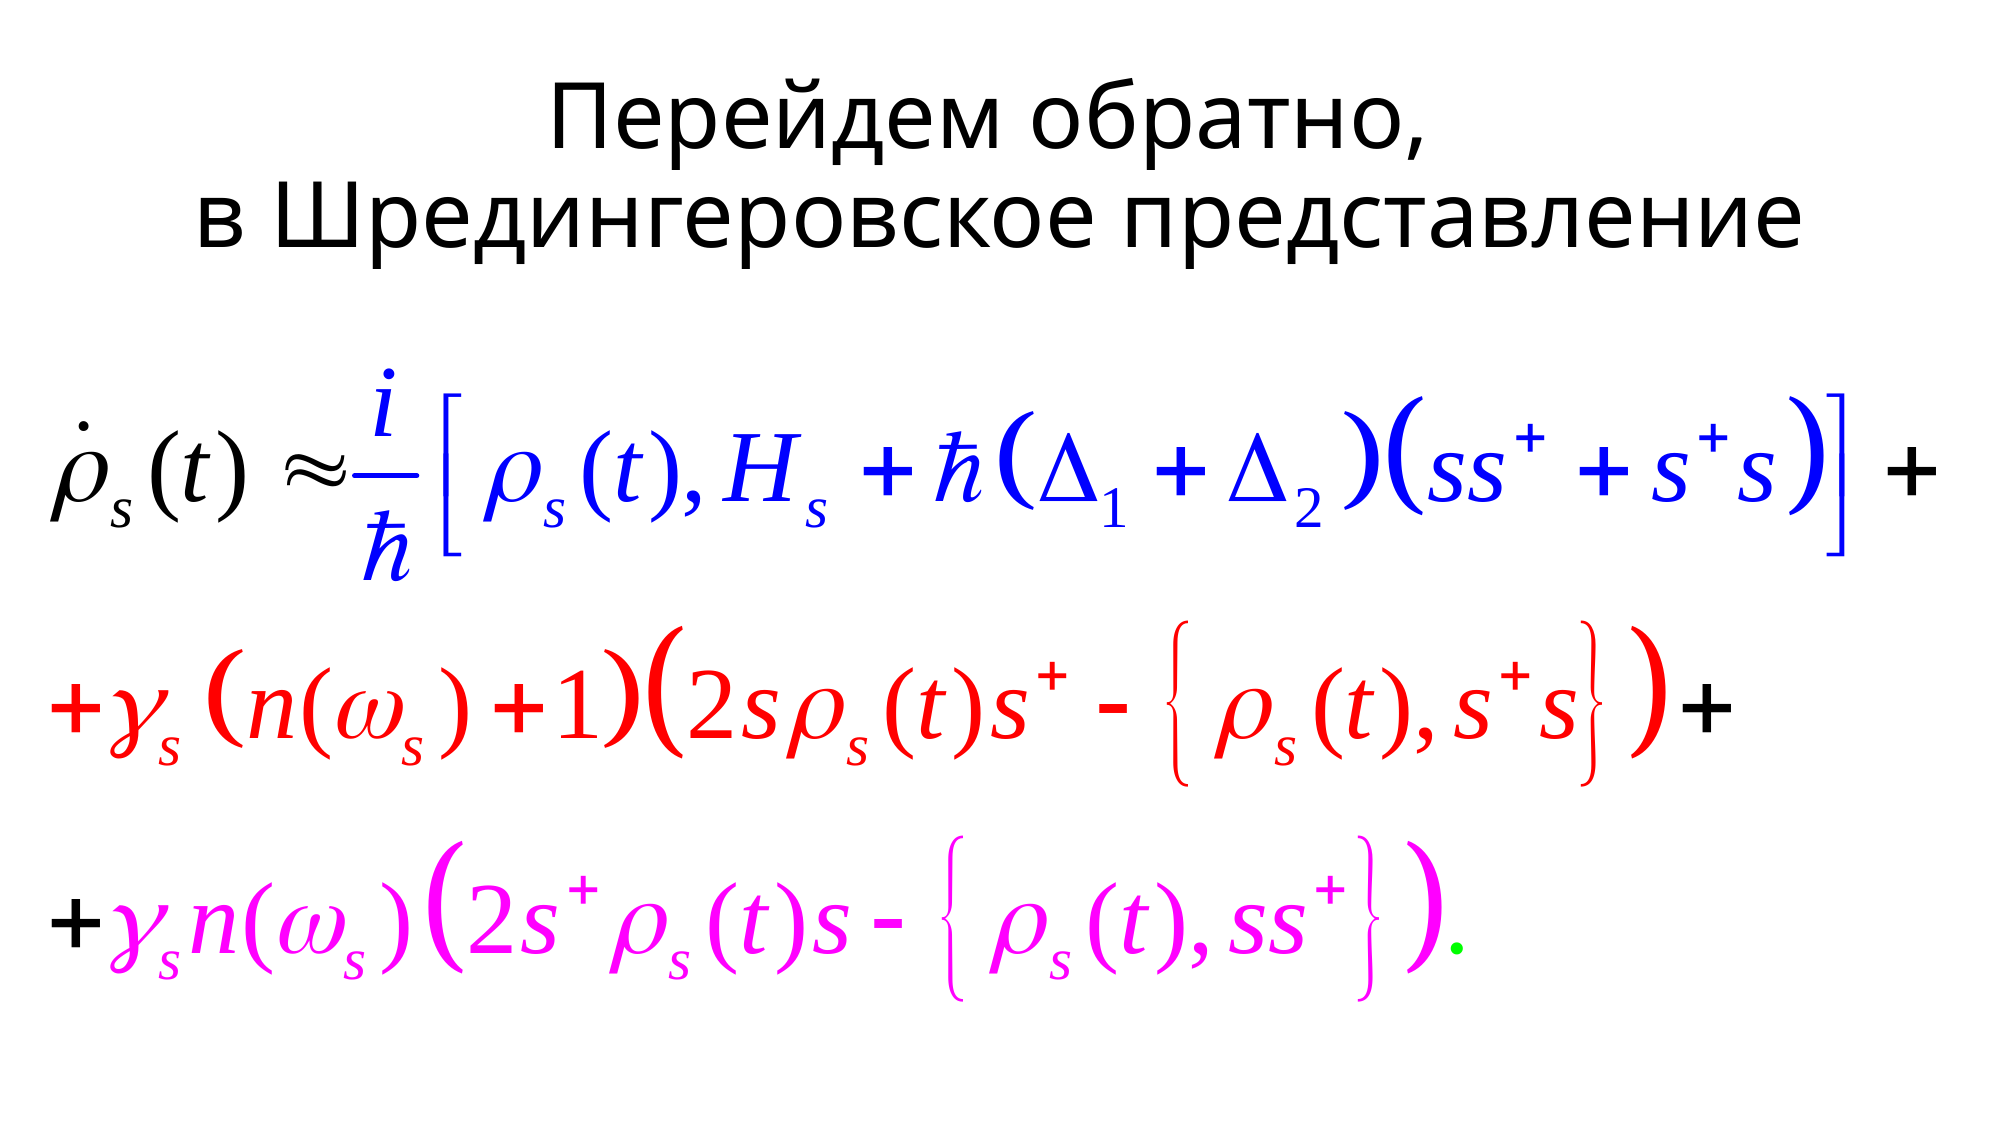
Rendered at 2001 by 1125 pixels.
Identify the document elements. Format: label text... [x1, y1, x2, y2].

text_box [31, 339, 1956, 1029]
title Перейдем обратно, в Шредингеровское представление [137, 59, 1863, 278]
